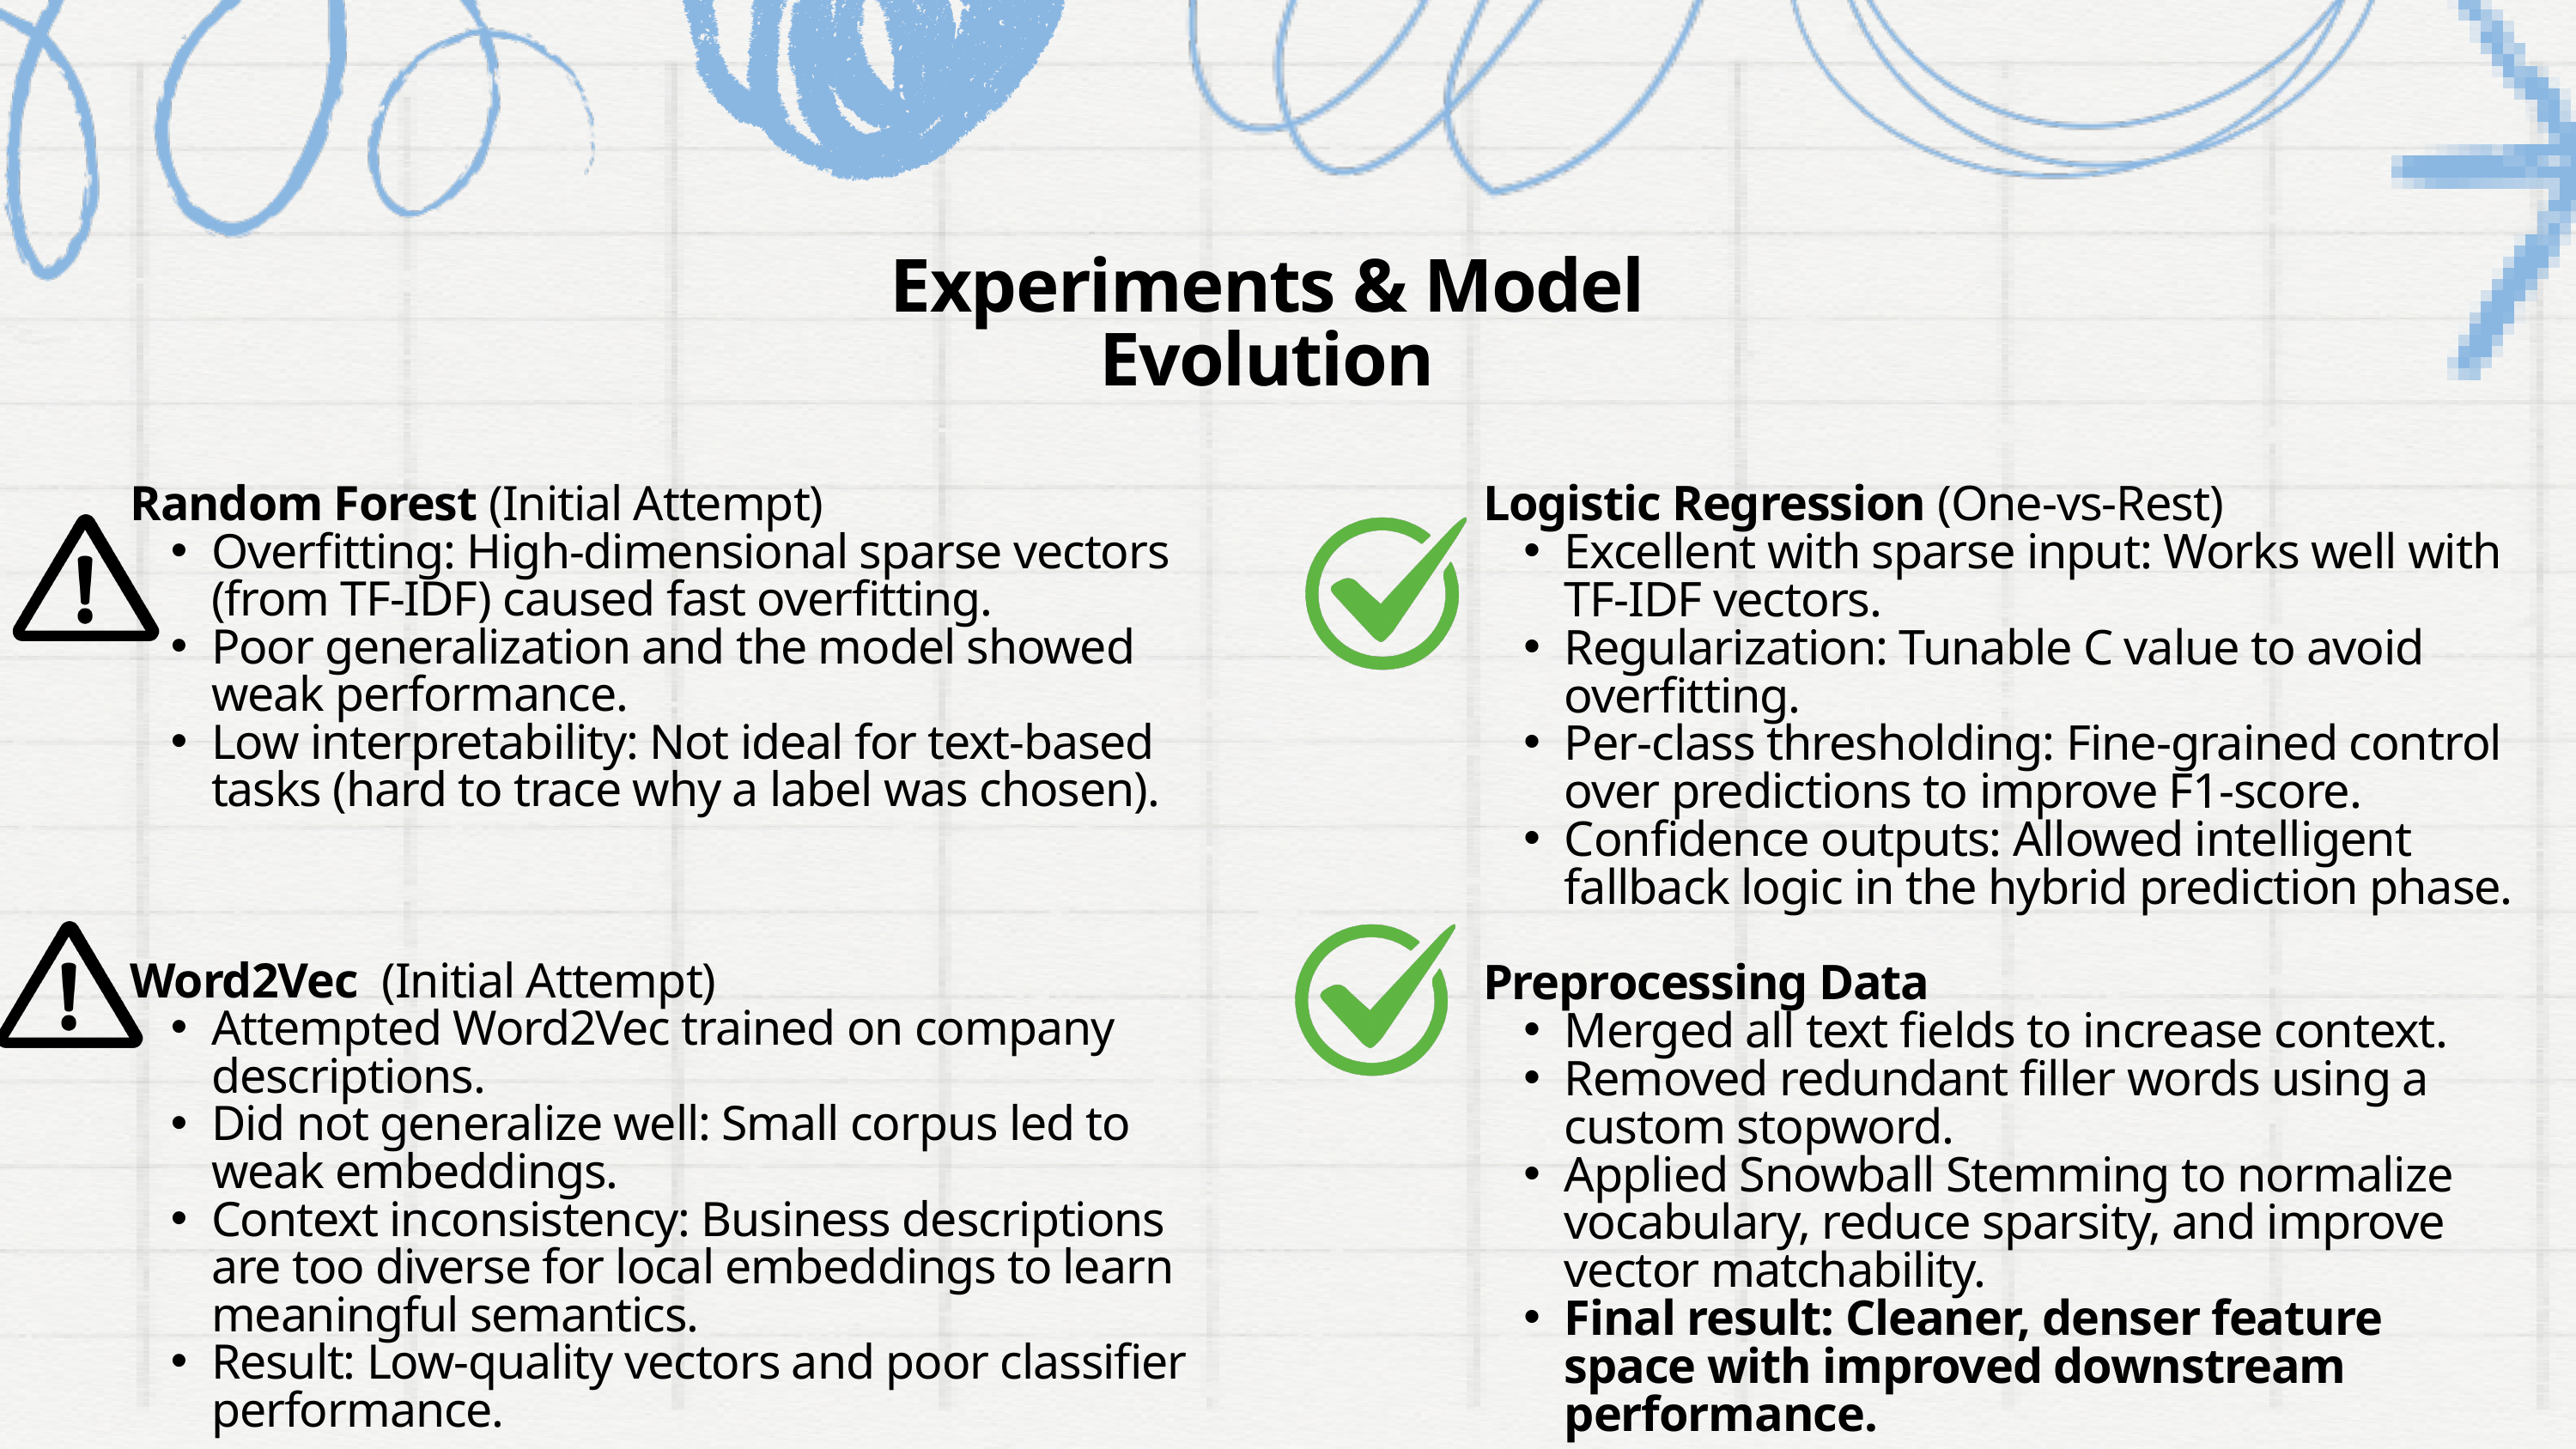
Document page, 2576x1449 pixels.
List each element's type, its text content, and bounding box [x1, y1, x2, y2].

text_box [0, 0, 2576, 1449]
text_box [1287, 921, 1456, 1077]
text_box [0, 0, 596, 282]
text_box [12, 514, 161, 642]
text_box [2391, 0, 2576, 380]
text_box [1298, 514, 1467, 671]
text_box [680, 0, 1089, 183]
text_box [1043, 0, 1818, 200]
text_box Random Forest (Initial Attempt) Overfitting: High-dimensional sparse vectors (from TF-IDF) caused fast overfitting. Poor generalization and the model showed weak performance. Low interpretability: Not ideal for text-based tasks (hard to trace why a label was chosen). Word2Vec (Initial Attempt) Attempted Word2Vec trained on company descriptions. Did not generalize well: Small corpus led to weak embeddings. Context inconsistency: Business descriptions are too diverse for local embeddings to learn meaningful semantics. Result: Low-quality vectors and poor classifier performance. [130, 482, 1227, 1449]
text_box [1818, 0, 2391, 183]
text_box Logistic Regression (One-vs-Rest) Excellent with sparse input: Works well with TF-IDF vectors. Regularization: Tunable C value to avoid overfitting. Per-class thresholding: Fine-grained control over predictions to improve F1-score. Confidence outputs: Allowed intelligent fallback logic in the hybrid prediction phase. Preprocessing Data Merged all text fields to increase context. Removed redundant filler words using a custom stopword. Applied Snowball Stemming to normalize vocabulary, reduce sparsity, and improve vector matchability. Final result: Cleaner, denser feature space with improved downstream performance. [1483, 482, 2514, 1449]
text_box Experiments & Model Evolution [733, 253, 1801, 401]
text_box [0, 921, 145, 1048]
